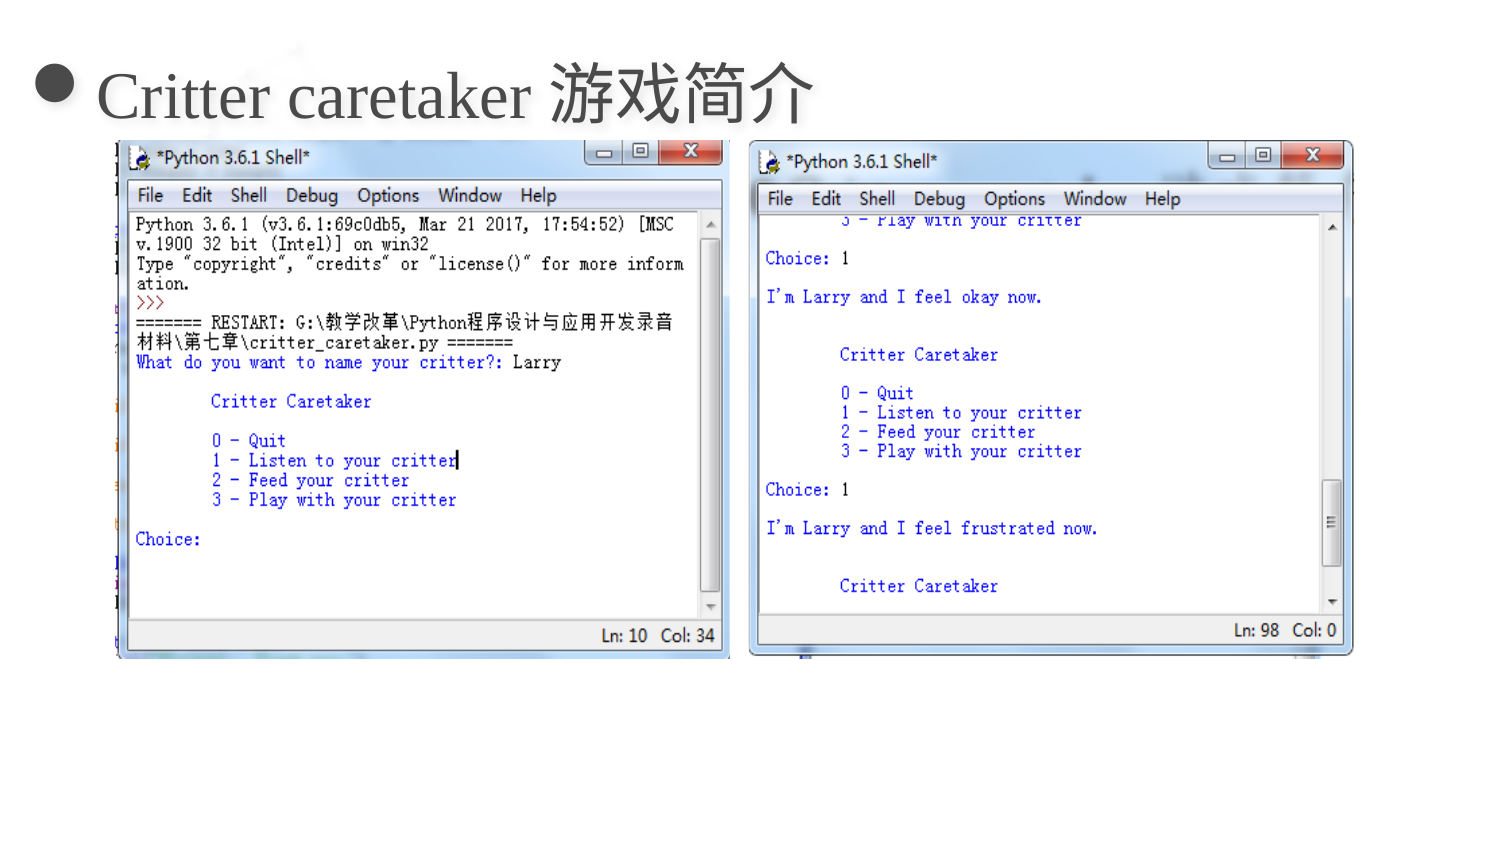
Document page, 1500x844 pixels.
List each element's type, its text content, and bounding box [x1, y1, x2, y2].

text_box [115, 140, 731, 659]
text_box Critter caretaker游戏简介 [14, 4, 831, 140]
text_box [748, 140, 1355, 659]
picture [194, 29, 346, 140]
